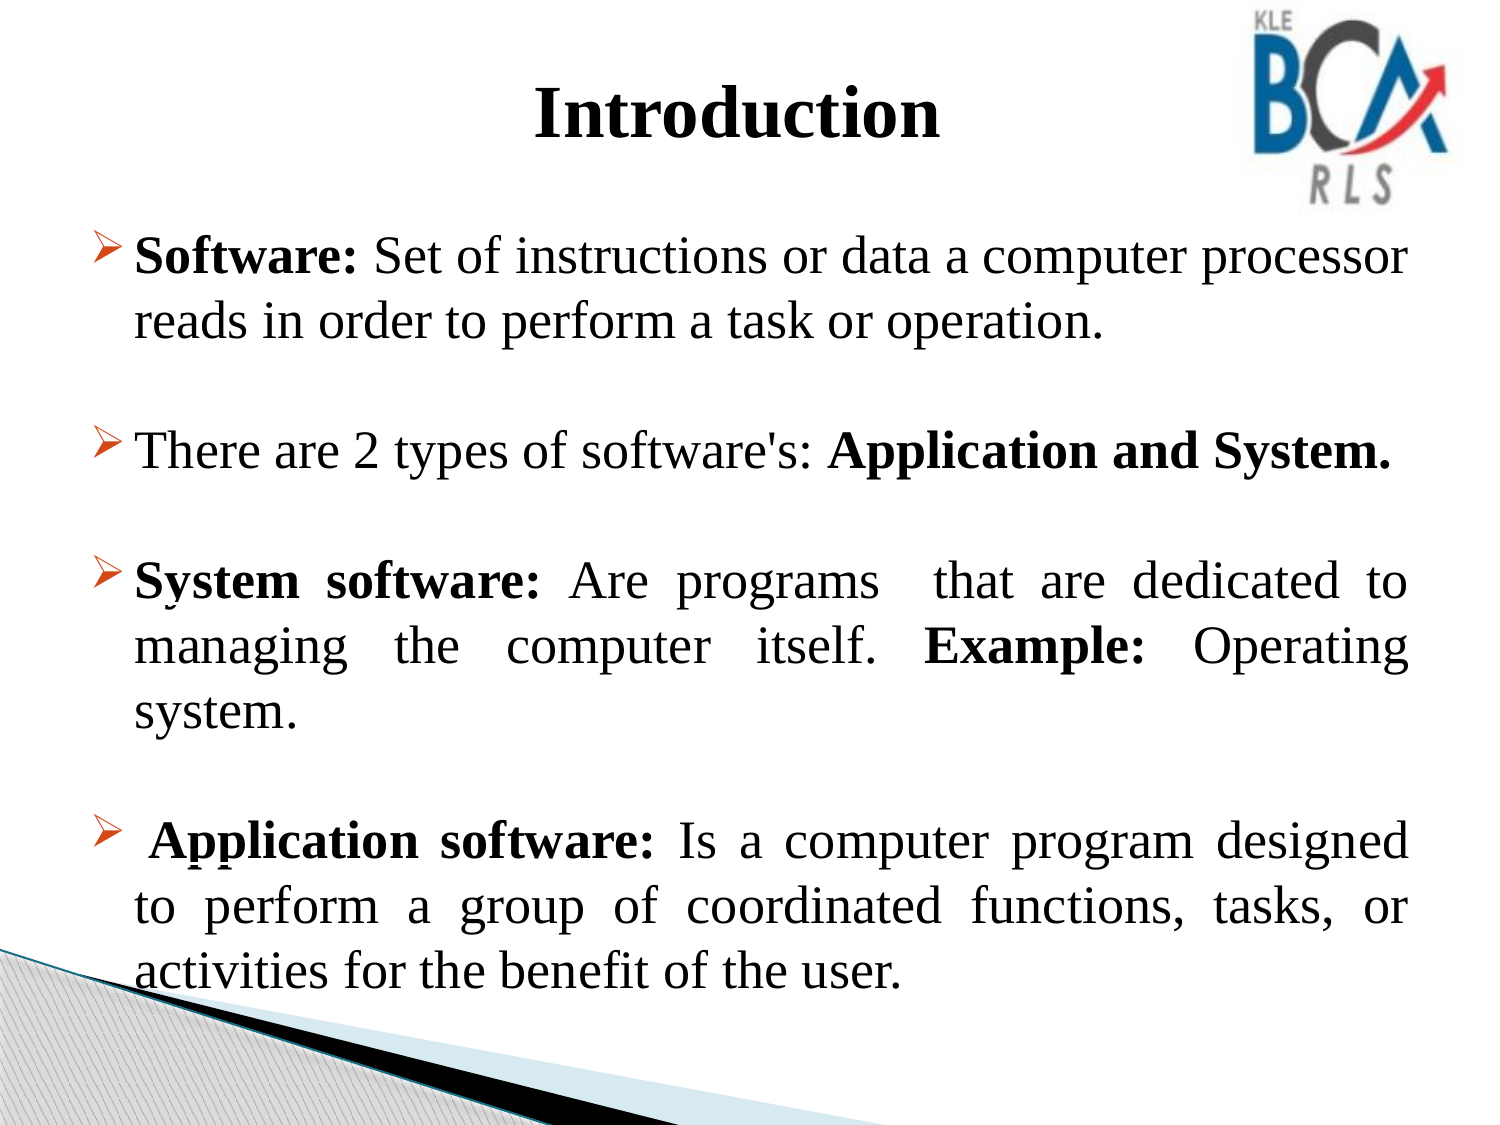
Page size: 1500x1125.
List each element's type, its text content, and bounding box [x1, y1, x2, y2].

picture [1237, 0, 1468, 223]
text_box Introduction [99, 50, 1231, 168]
text_box Software: Set of instructions or data a computer processor reads in order to perform a task or operation. There are 2 types of software's: Application and System. System software: Are programs that are dedicated to managing the computer itself. Example: Operating system. Application software: Is a computer program designed to perform a group of coordinated functions, tasks, or activities for the benefit of the user. [74, 212, 1425, 1100]
